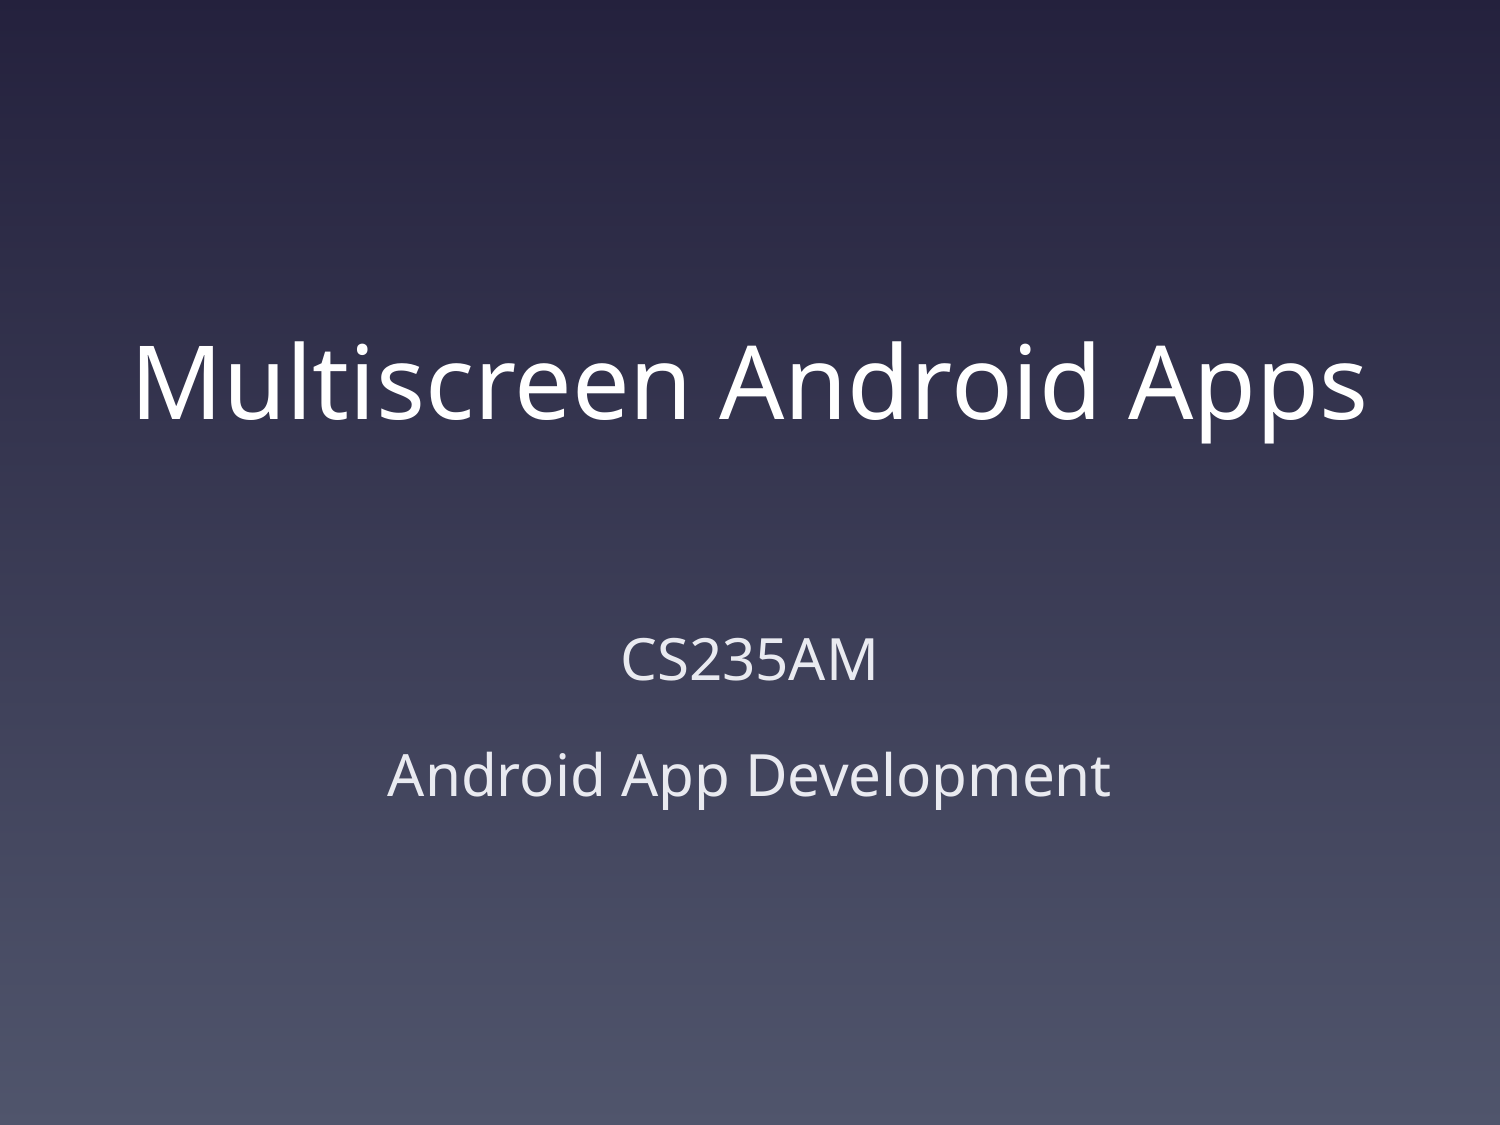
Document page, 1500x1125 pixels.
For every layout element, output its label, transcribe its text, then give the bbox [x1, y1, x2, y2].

title Multiscreen Android Apps [112, 206, 1388, 448]
subtitle CS235AM Android App Development [225, 579, 1275, 867]
